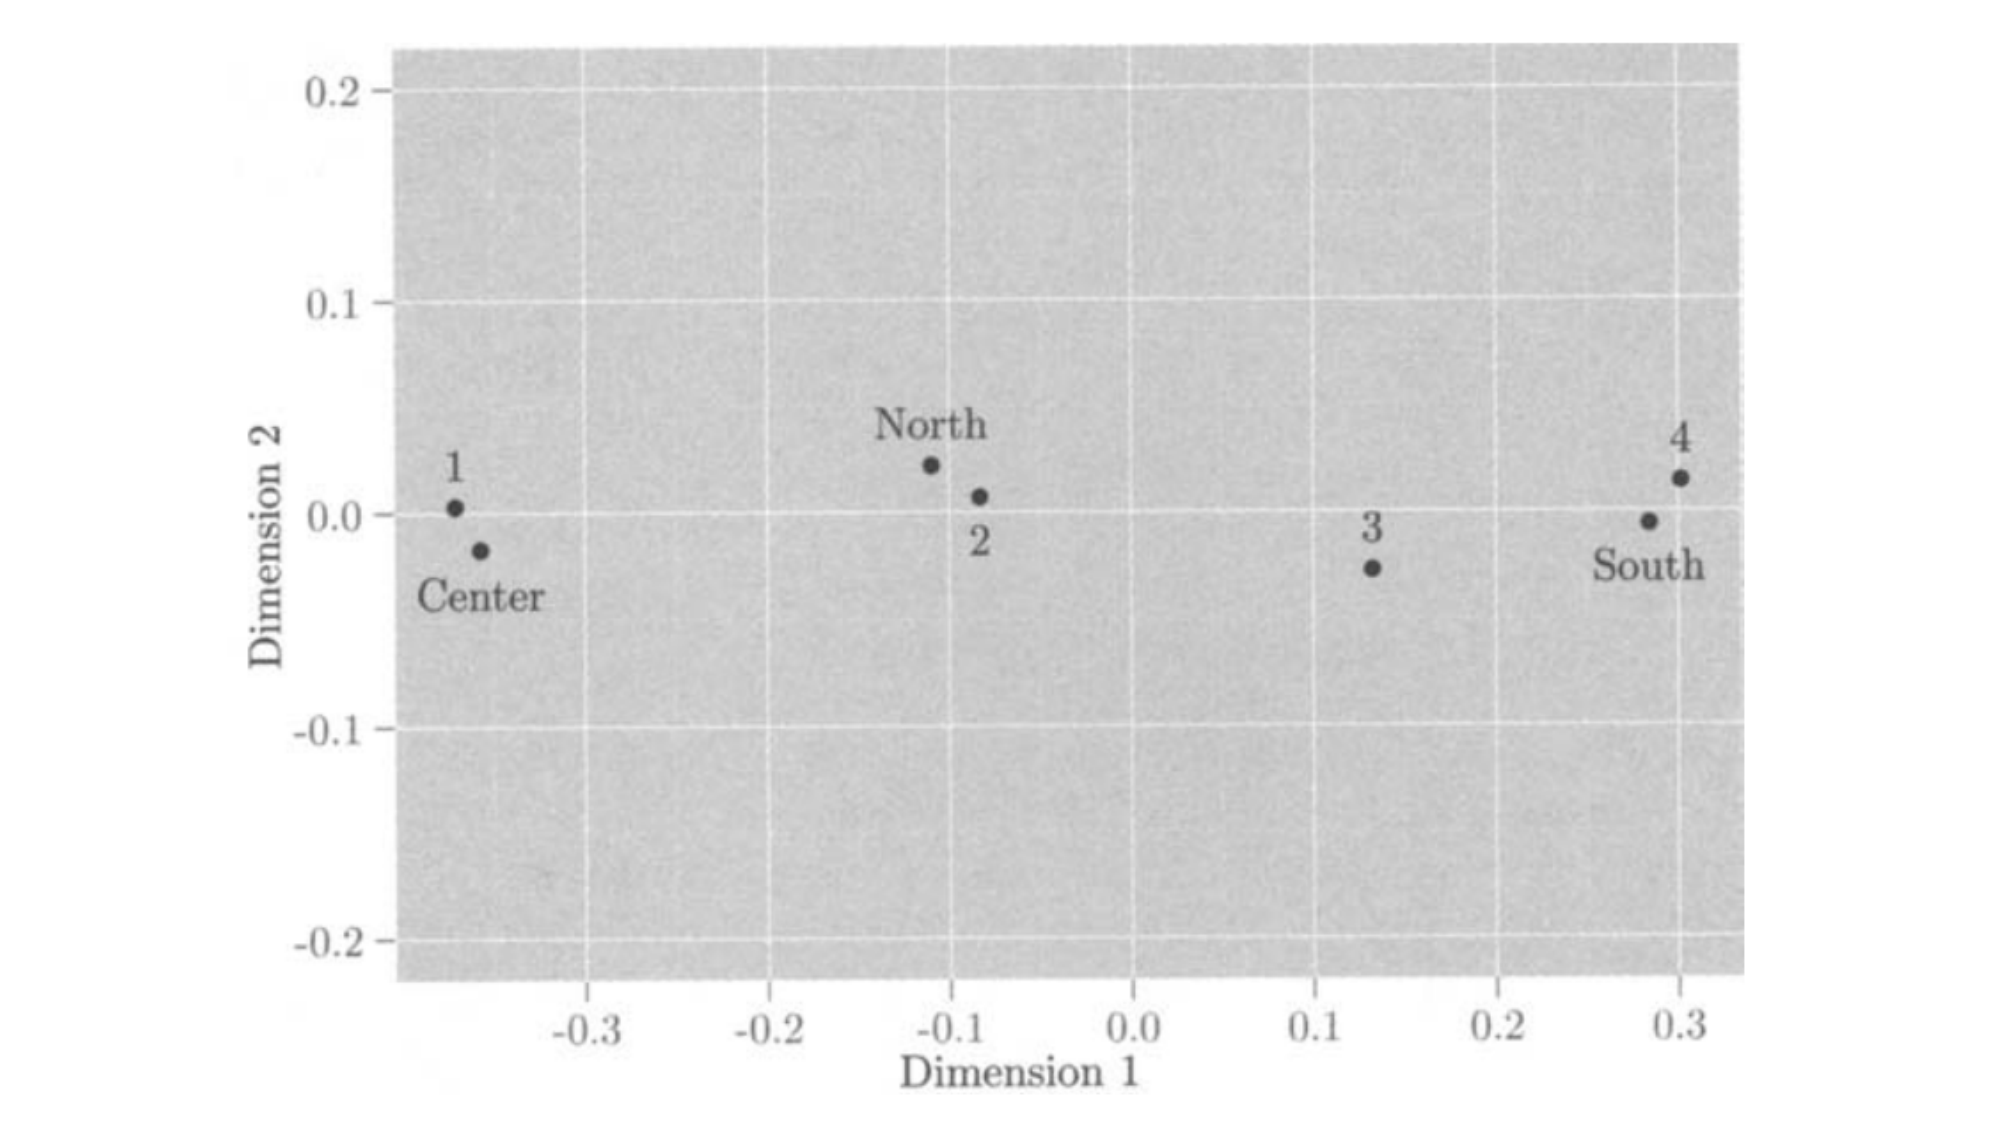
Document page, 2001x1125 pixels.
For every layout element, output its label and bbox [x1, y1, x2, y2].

picture [163, 0, 1837, 1125]
